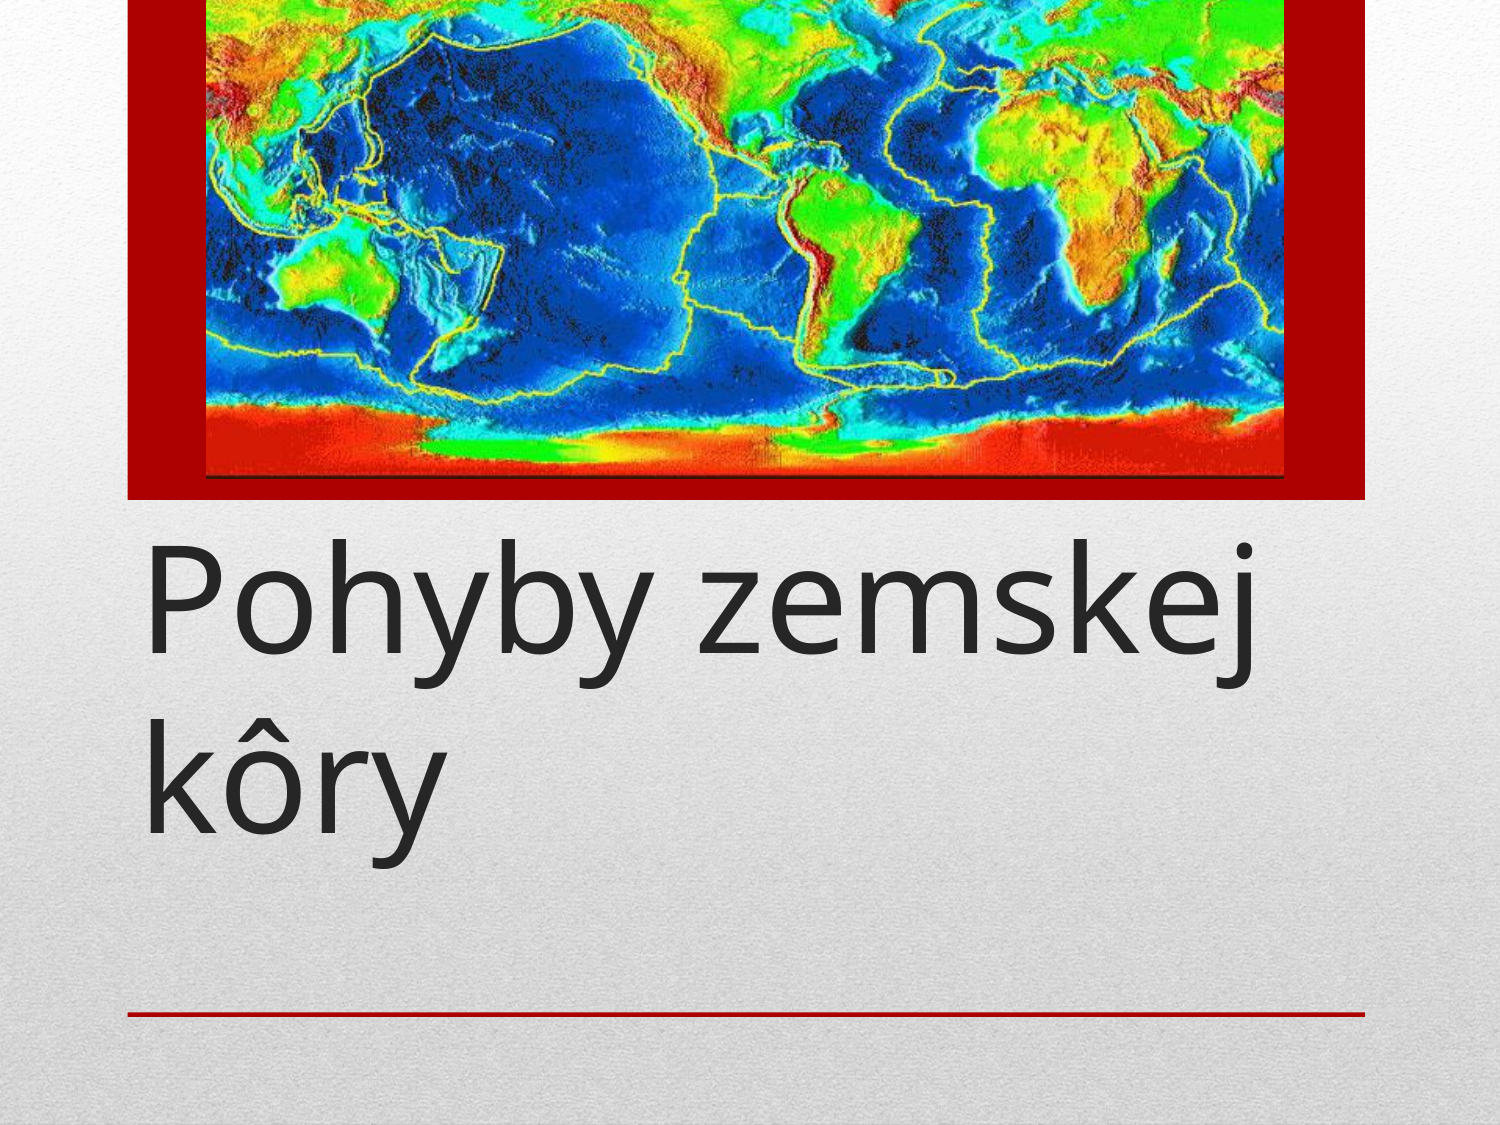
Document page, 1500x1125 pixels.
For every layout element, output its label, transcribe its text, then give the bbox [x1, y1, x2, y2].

picture [205, 0, 1284, 480]
title Pohyby zemskej kôry [123, 621, 1362, 872]
